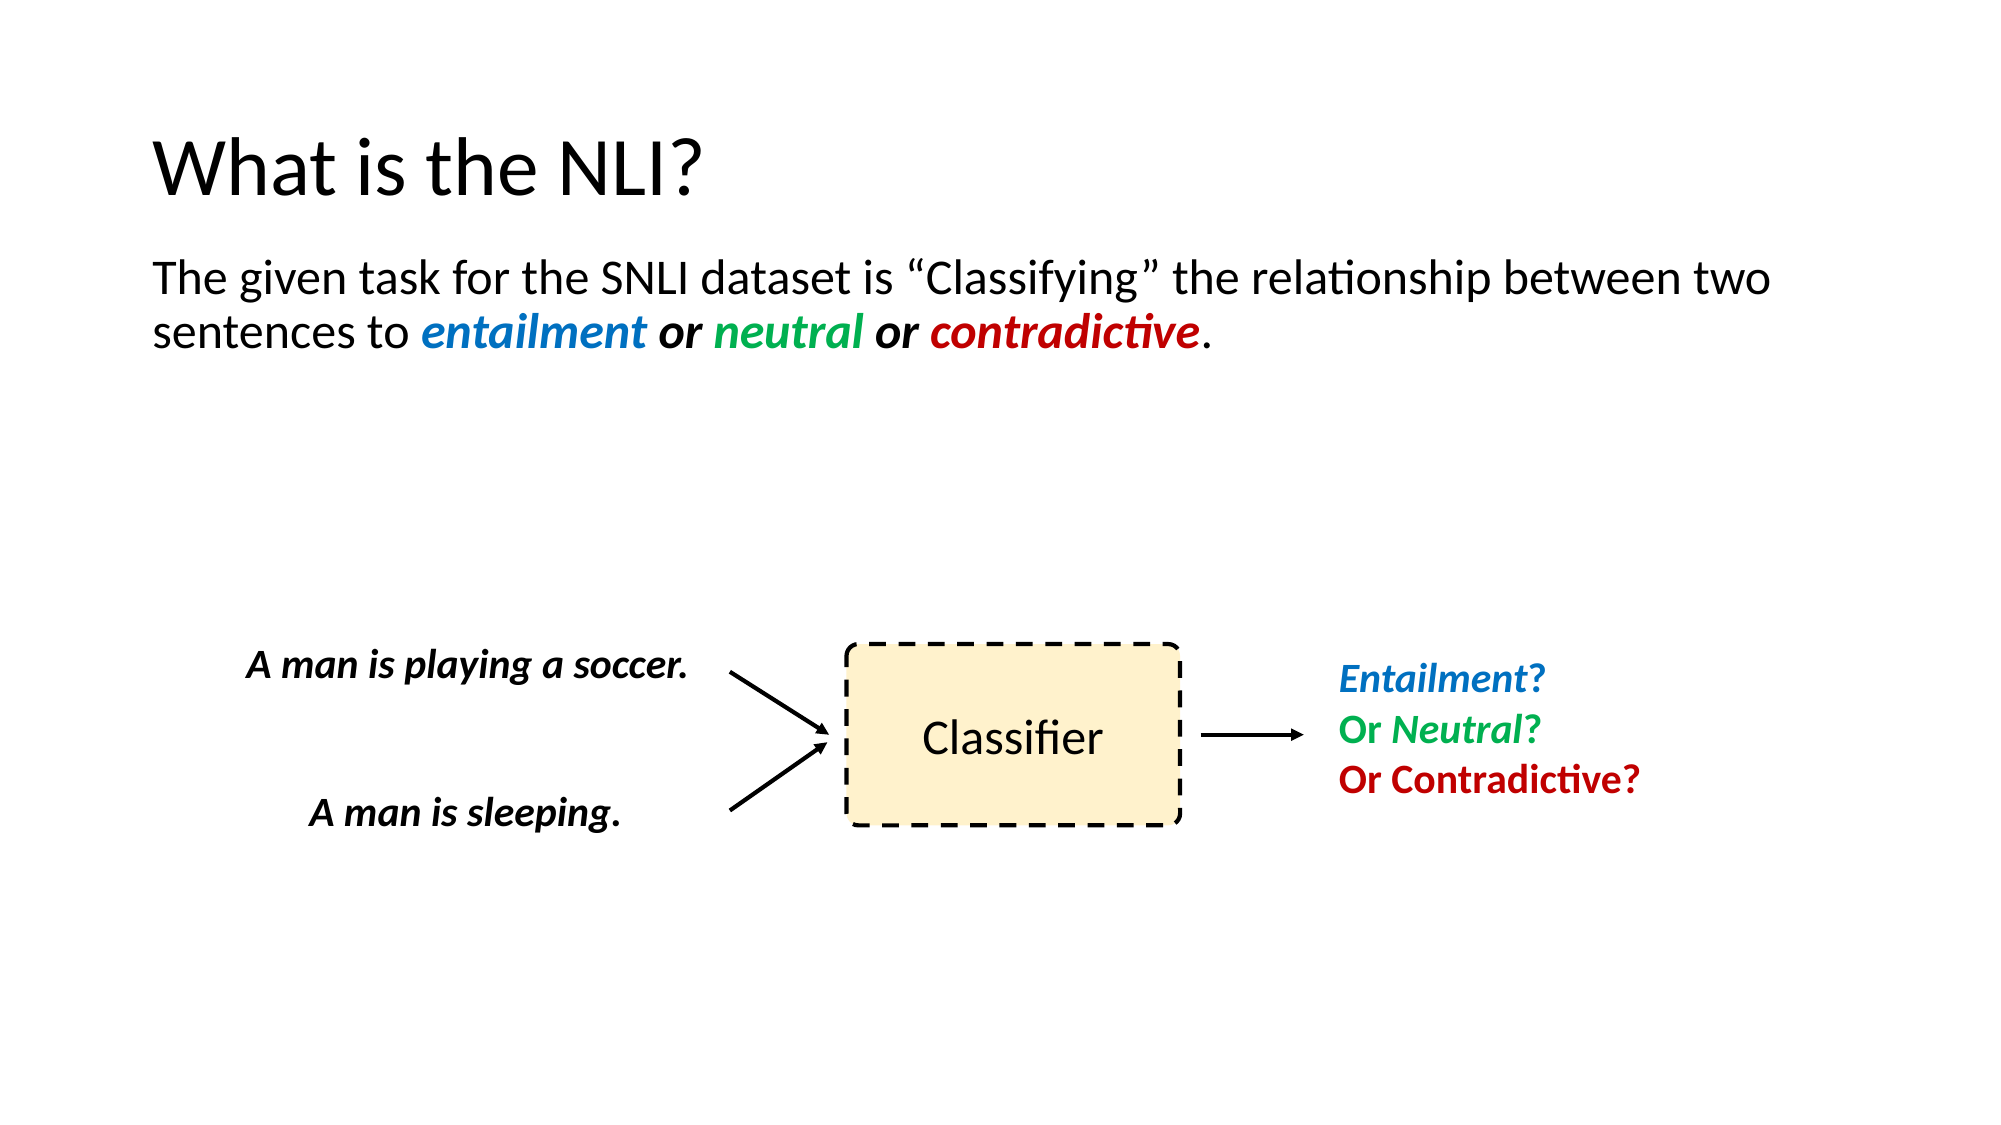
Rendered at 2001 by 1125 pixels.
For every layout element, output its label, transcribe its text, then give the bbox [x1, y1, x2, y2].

list The given task for the SNLI dataset is “Classifying” the relationship between two sentences to entailment or neutral or contradictive. [137, 244, 1863, 391]
title What is the NLI? [137, 59, 1863, 244]
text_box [729, 742, 828, 811]
text_box Classifier [845, 643, 1182, 827]
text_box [729, 671, 830, 735]
text_box A man is playing a soccer. [231, 629, 806, 695]
text_box A man is sleeping. [294, 777, 645, 843]
text_box Entailment? Or Neutral? Or Contradictive? [1324, 643, 1747, 809]
